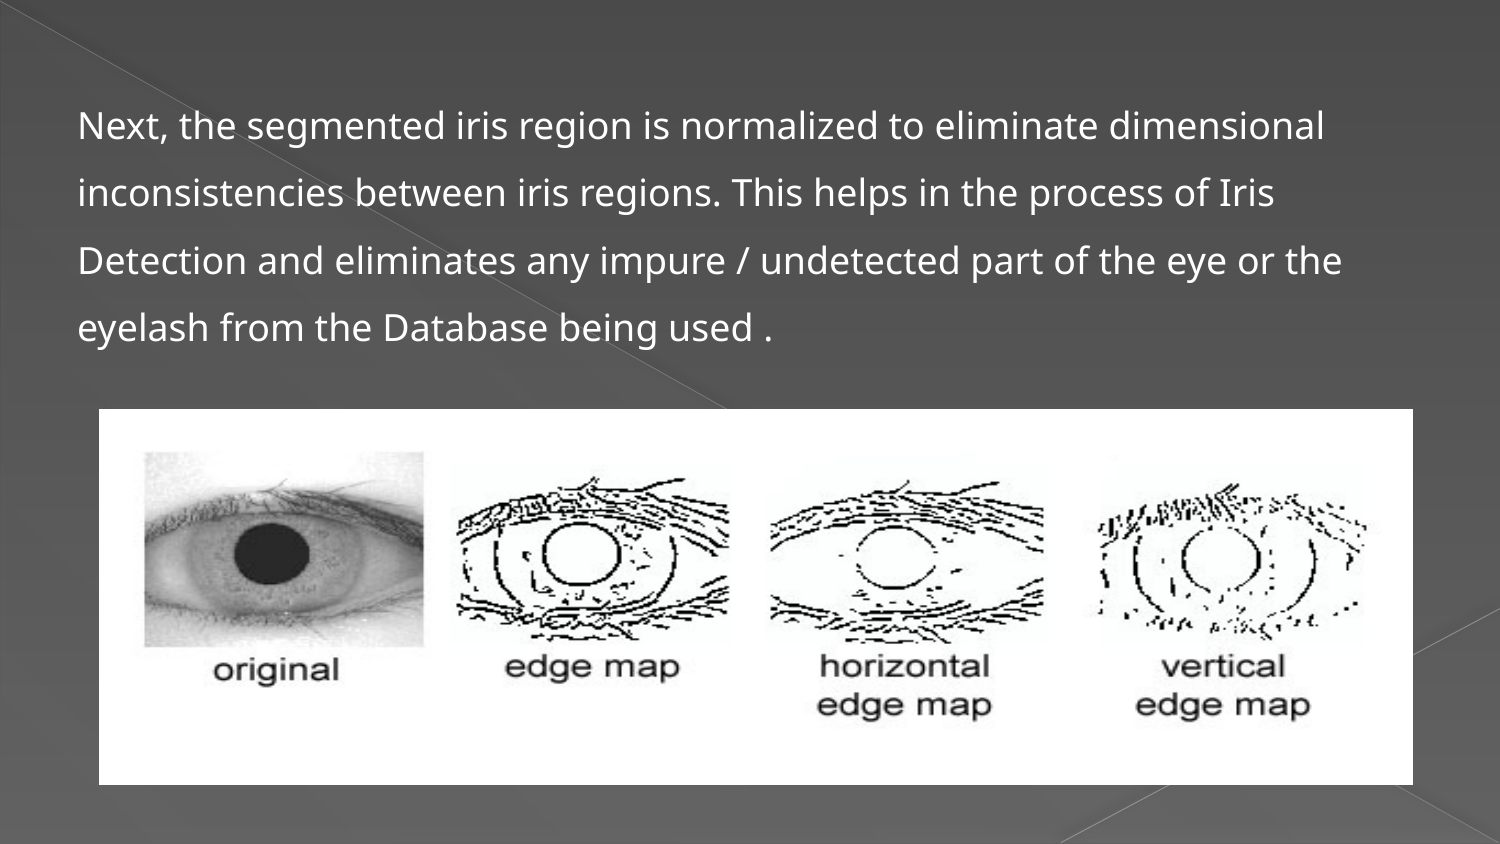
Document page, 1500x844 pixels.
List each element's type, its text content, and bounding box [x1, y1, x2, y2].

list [99, 409, 1413, 785]
text_box Next, the segmented iris region is normalized to eliminate dimensional inconsistencies between iris regions. This helps in the process of Iris Detection and eliminates any impure / undetected part of the eye or the eyelash from the Database being used . [62, 71, 1400, 425]
